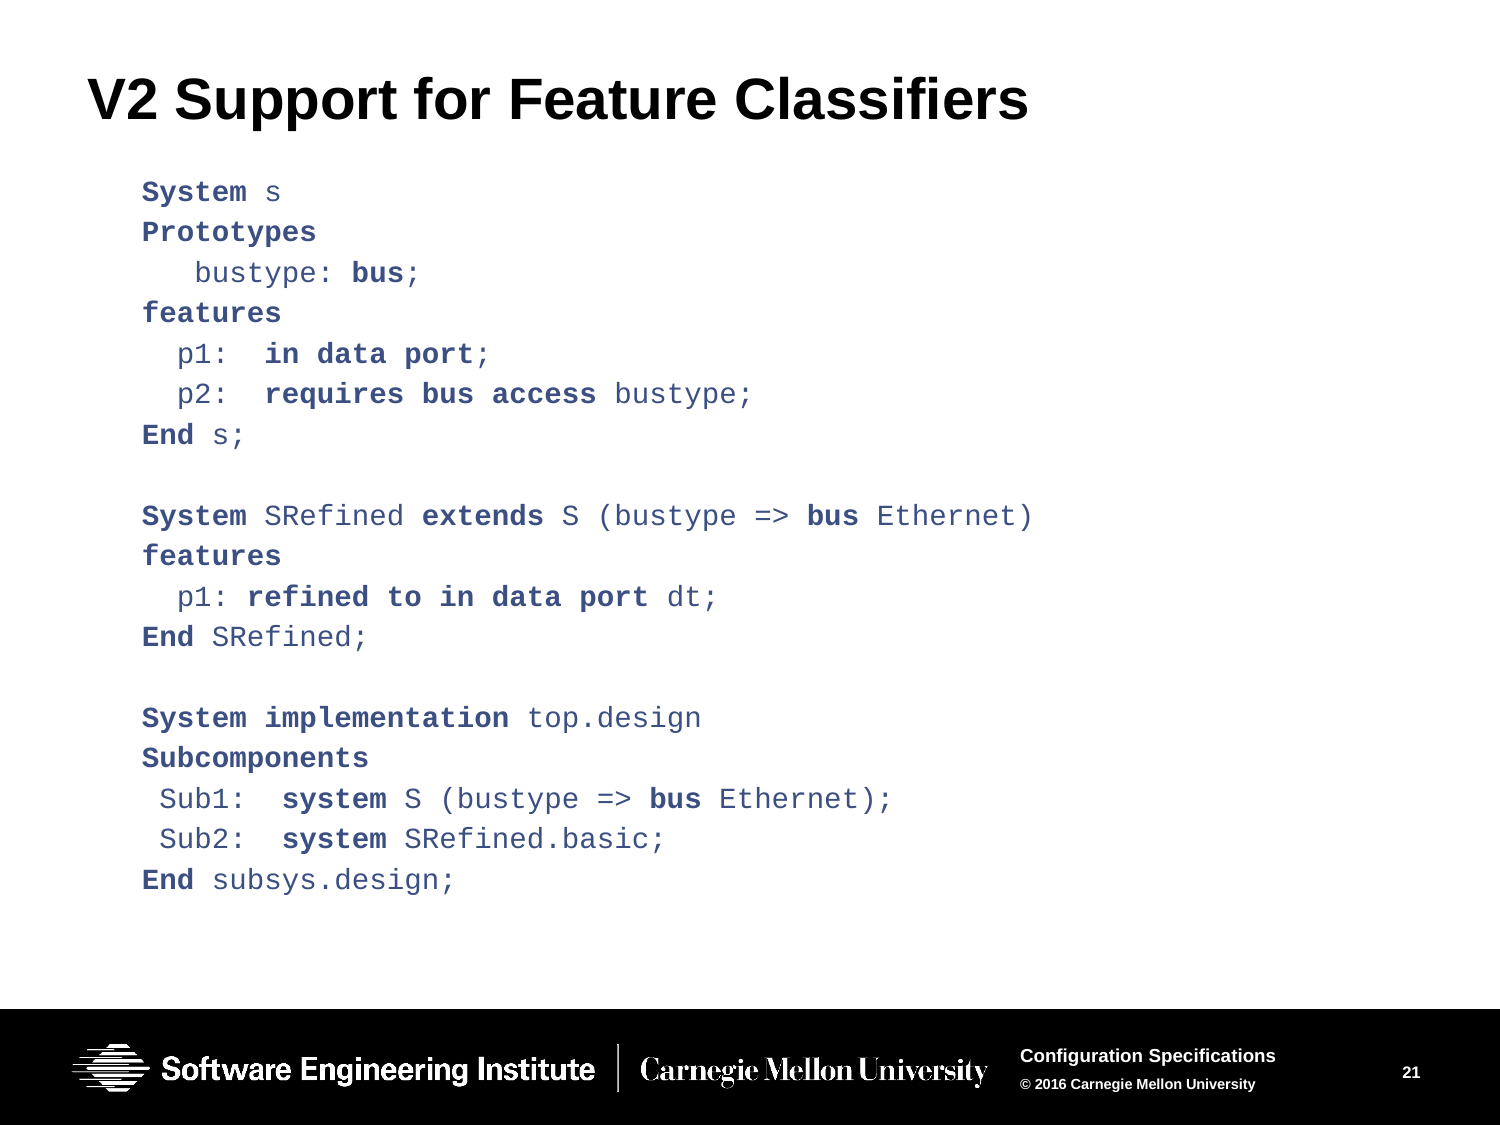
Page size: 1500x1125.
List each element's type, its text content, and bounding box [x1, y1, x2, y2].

title V2 Support for Feature Classifiers [87, 69, 1426, 133]
picture [71, 1044, 988, 1092]
list System s Prototypes bustype: bus; features p1: in data port; p2: requires bus access bustype; End s; System SRefined extends S (bustype => bus Ethernet) features p1: refined to in data port dt; End SRefined; System implementation top.design Subcomponents Sub1: system S (bustype => bus Ethernet); Sub2: system SRefined.basic; End subsys.design; [74, 174, 1413, 963]
